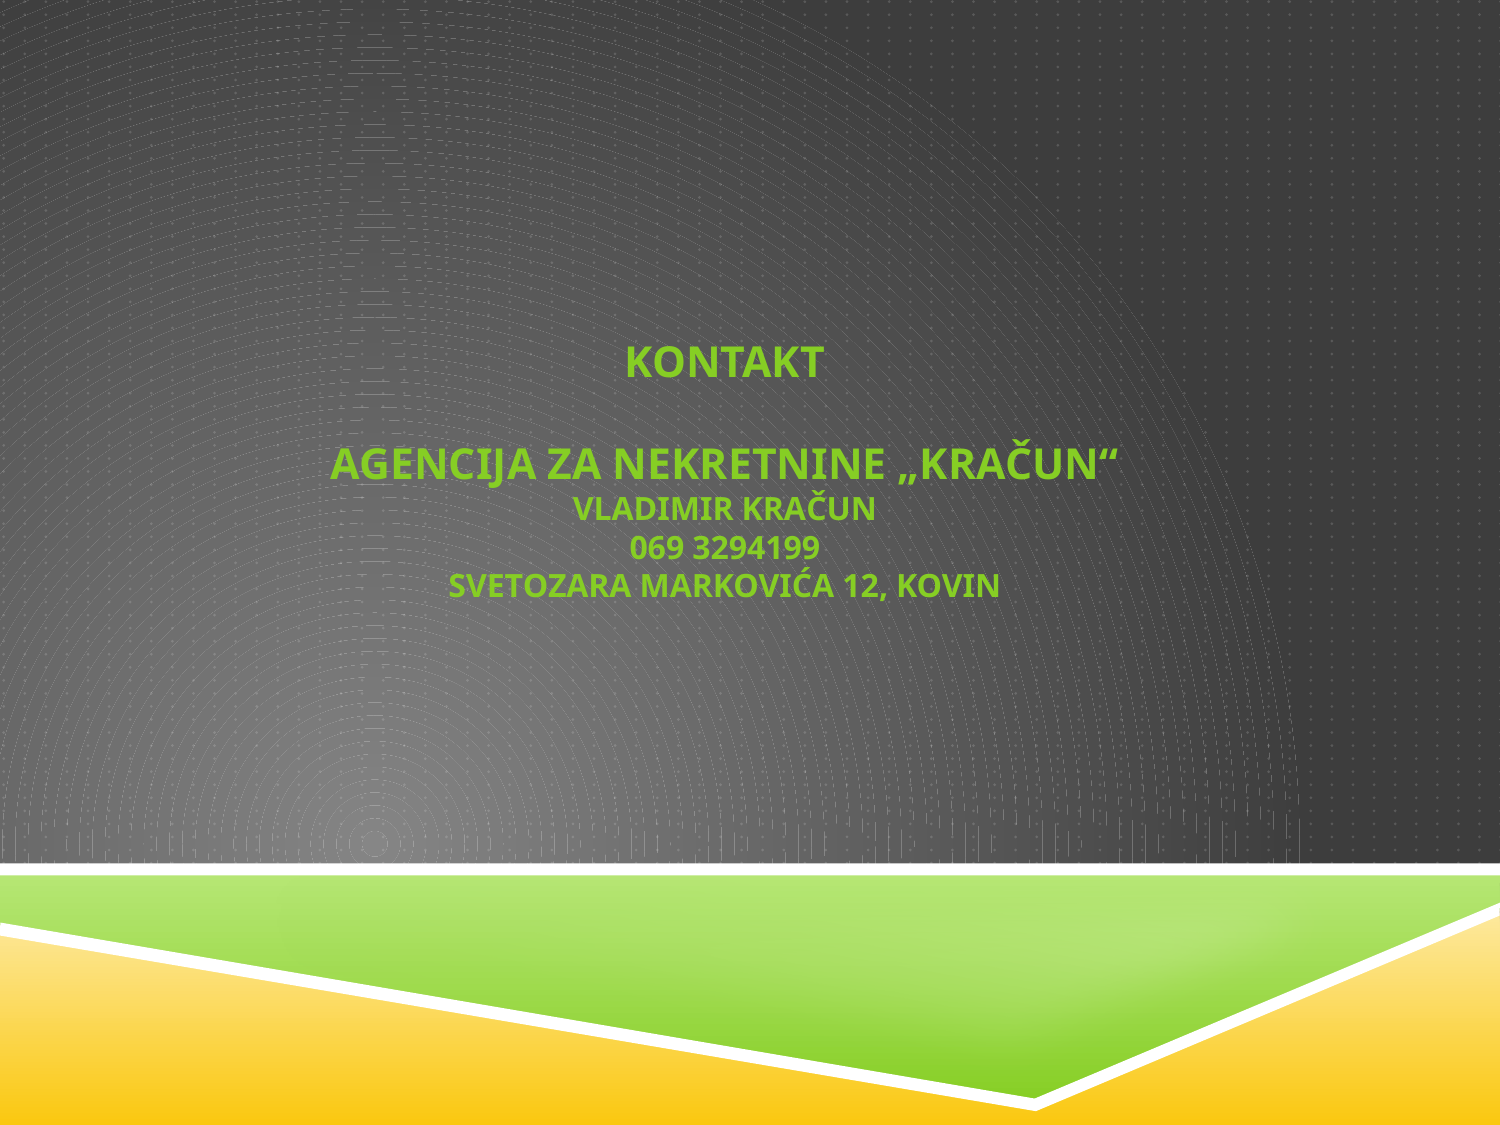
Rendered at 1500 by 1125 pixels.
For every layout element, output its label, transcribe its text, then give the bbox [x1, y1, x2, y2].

title KONTAKT AGENCIJA ZA NEKRETNINE „KRAČUN“ Vladimir kračun 069 3294199 Svetozara Markovića 12, Kovin [62, 275, 1388, 663]
